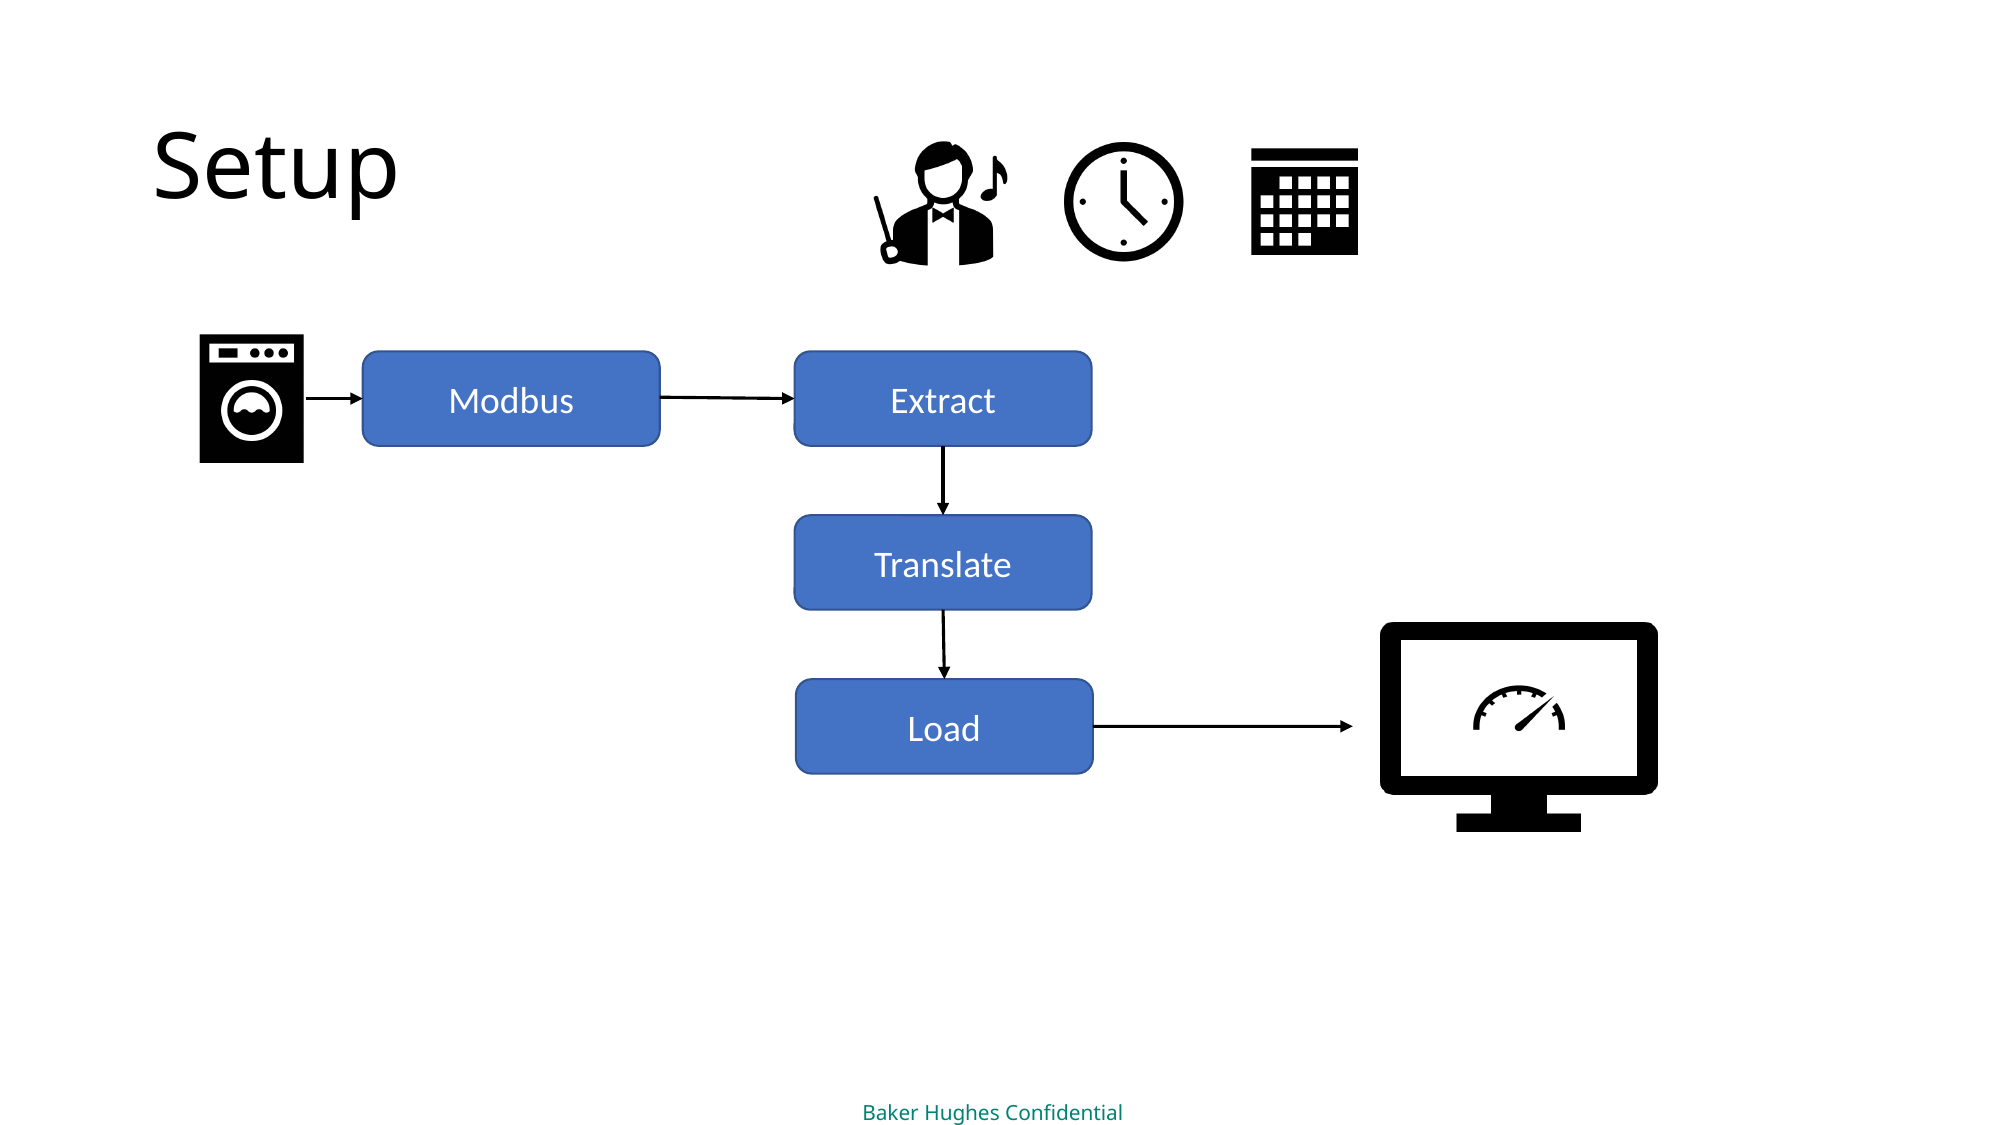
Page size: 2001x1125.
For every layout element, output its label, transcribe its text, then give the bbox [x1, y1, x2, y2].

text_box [1352, 578, 1685, 875]
picture [176, 323, 327, 474]
text_box Modbus [361, 350, 661, 447]
text_box Translate [793, 514, 1093, 611]
picture [1229, 126, 1380, 277]
text_box Load [794, 678, 1094, 775]
picture [1048, 126, 1199, 277]
text_box Extract [793, 350, 1093, 447]
picture [867, 127, 1018, 278]
title Setup [137, 59, 1863, 278]
